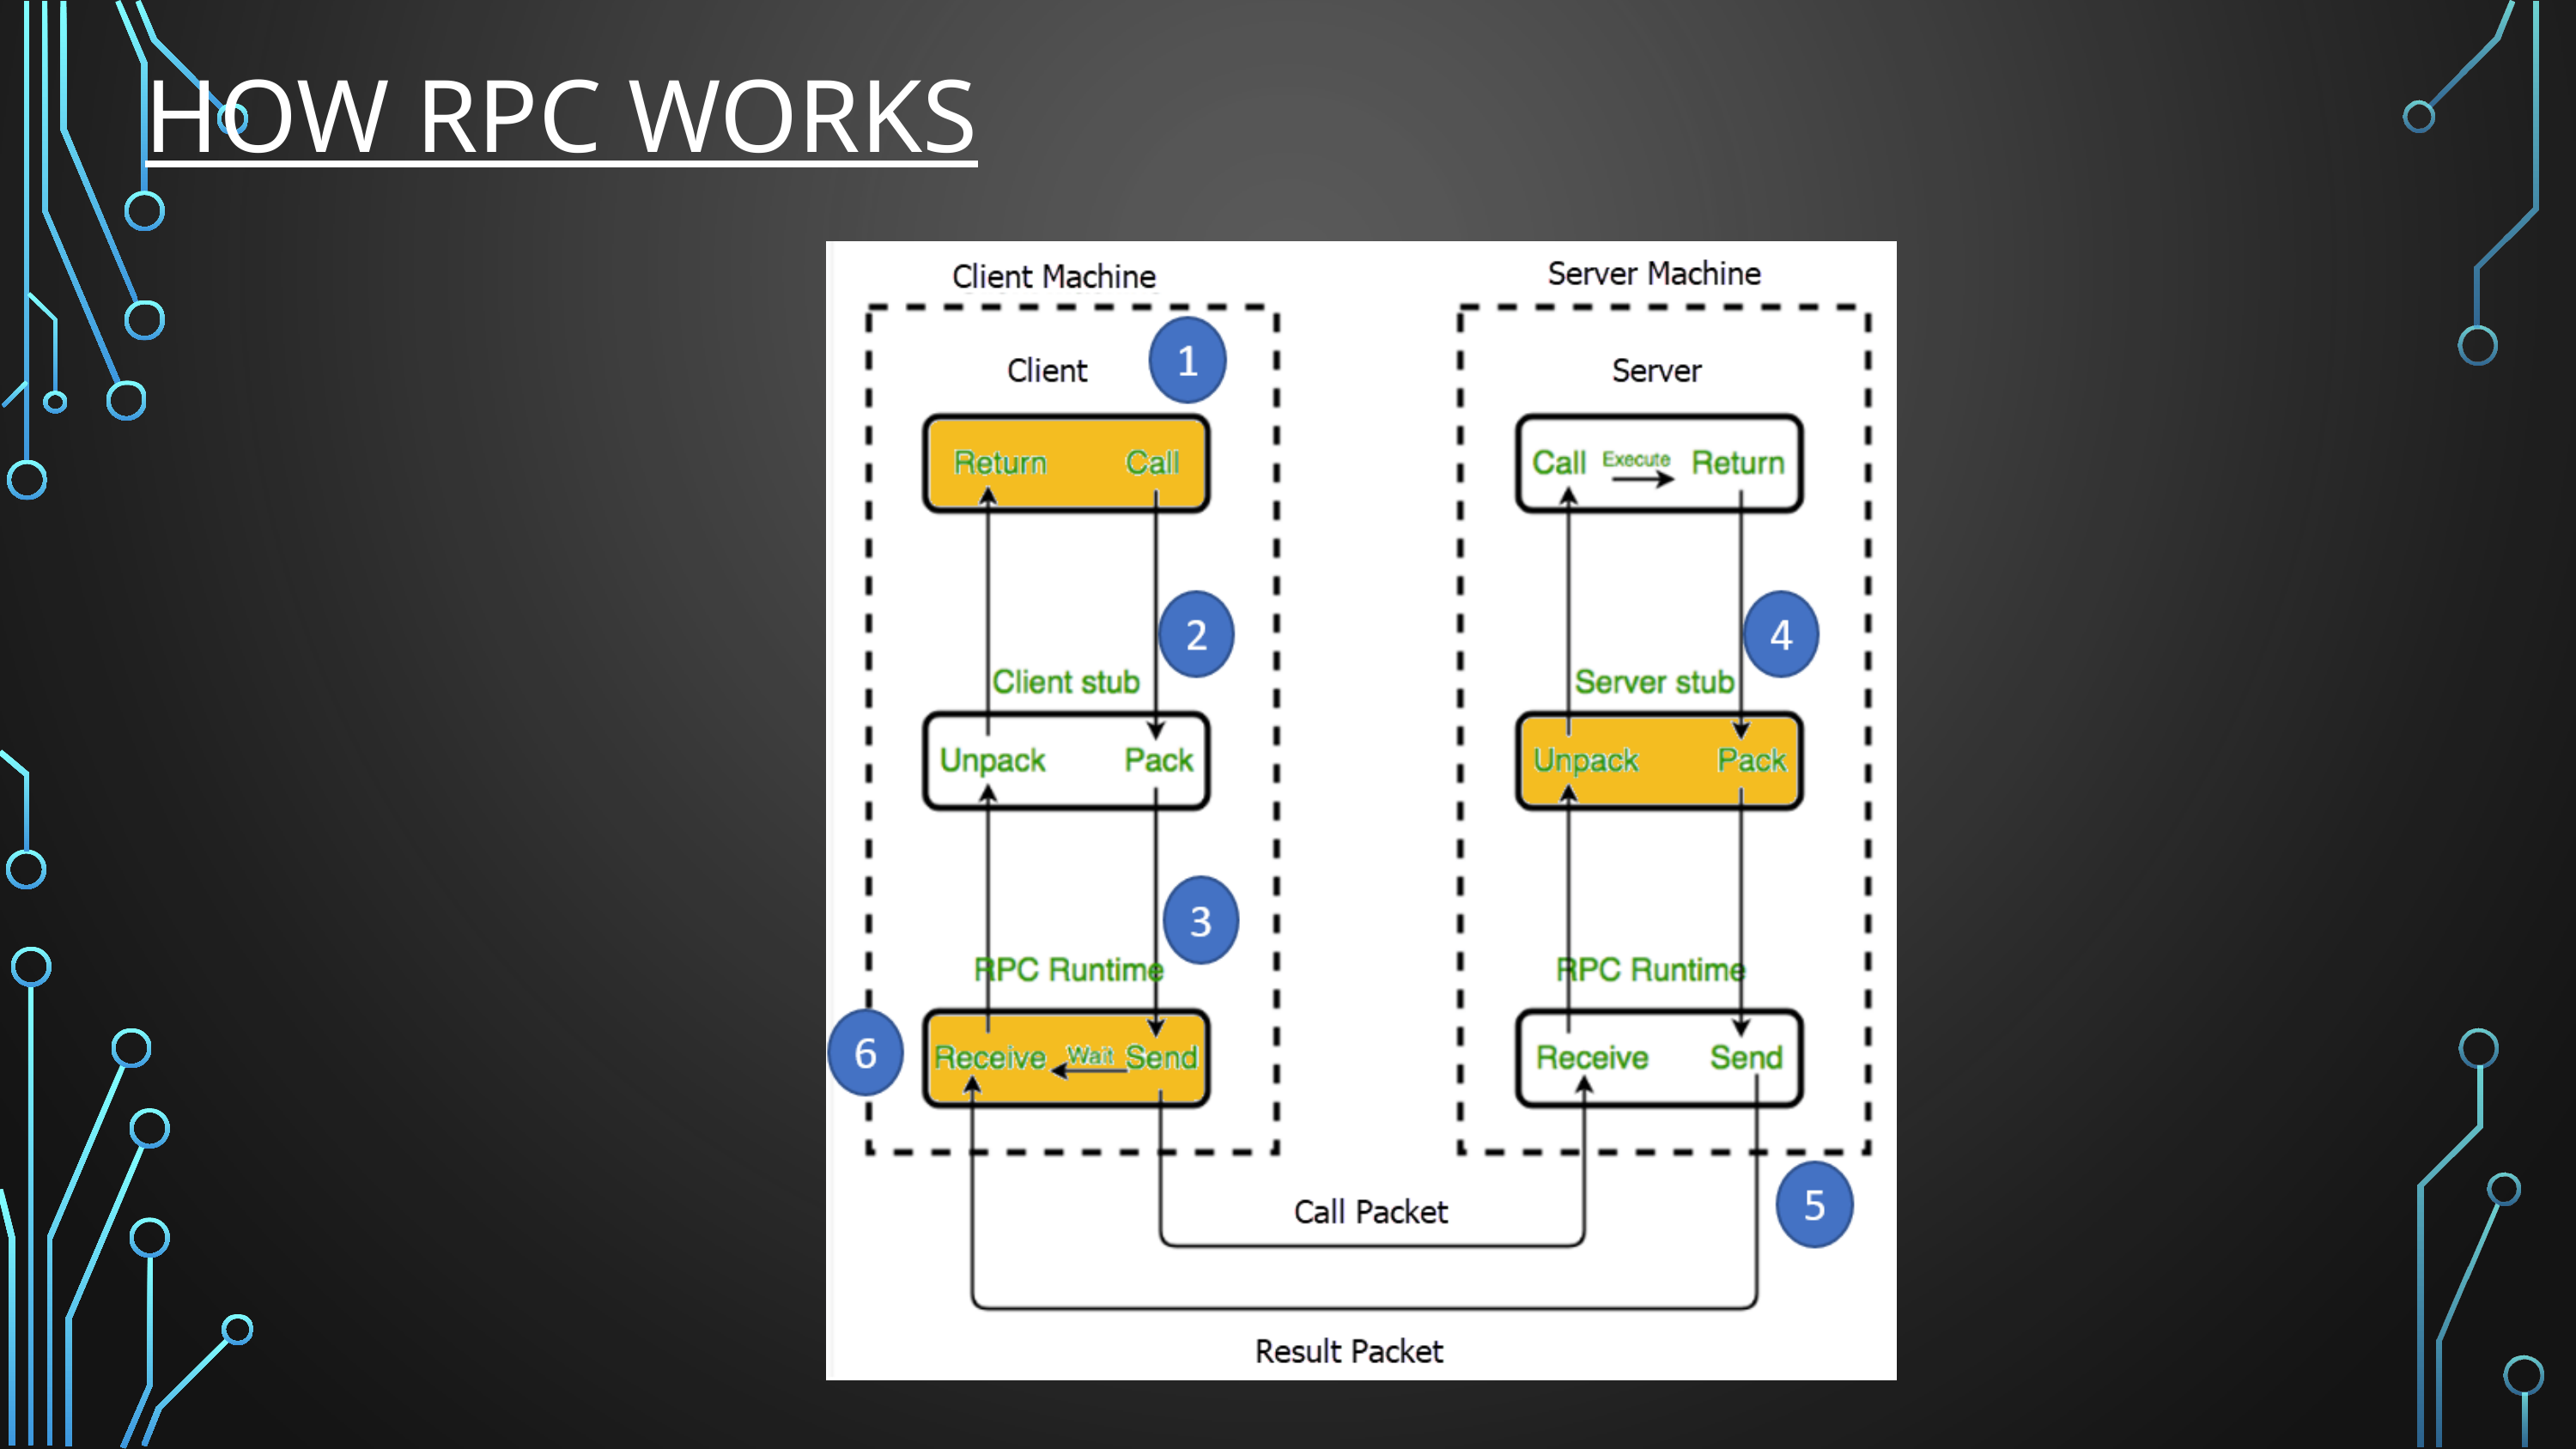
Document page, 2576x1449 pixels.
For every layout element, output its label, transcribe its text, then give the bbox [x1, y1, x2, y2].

text_box HOW RPC WORKS [70, 42, 1052, 173]
picture [826, 240, 1897, 1380]
